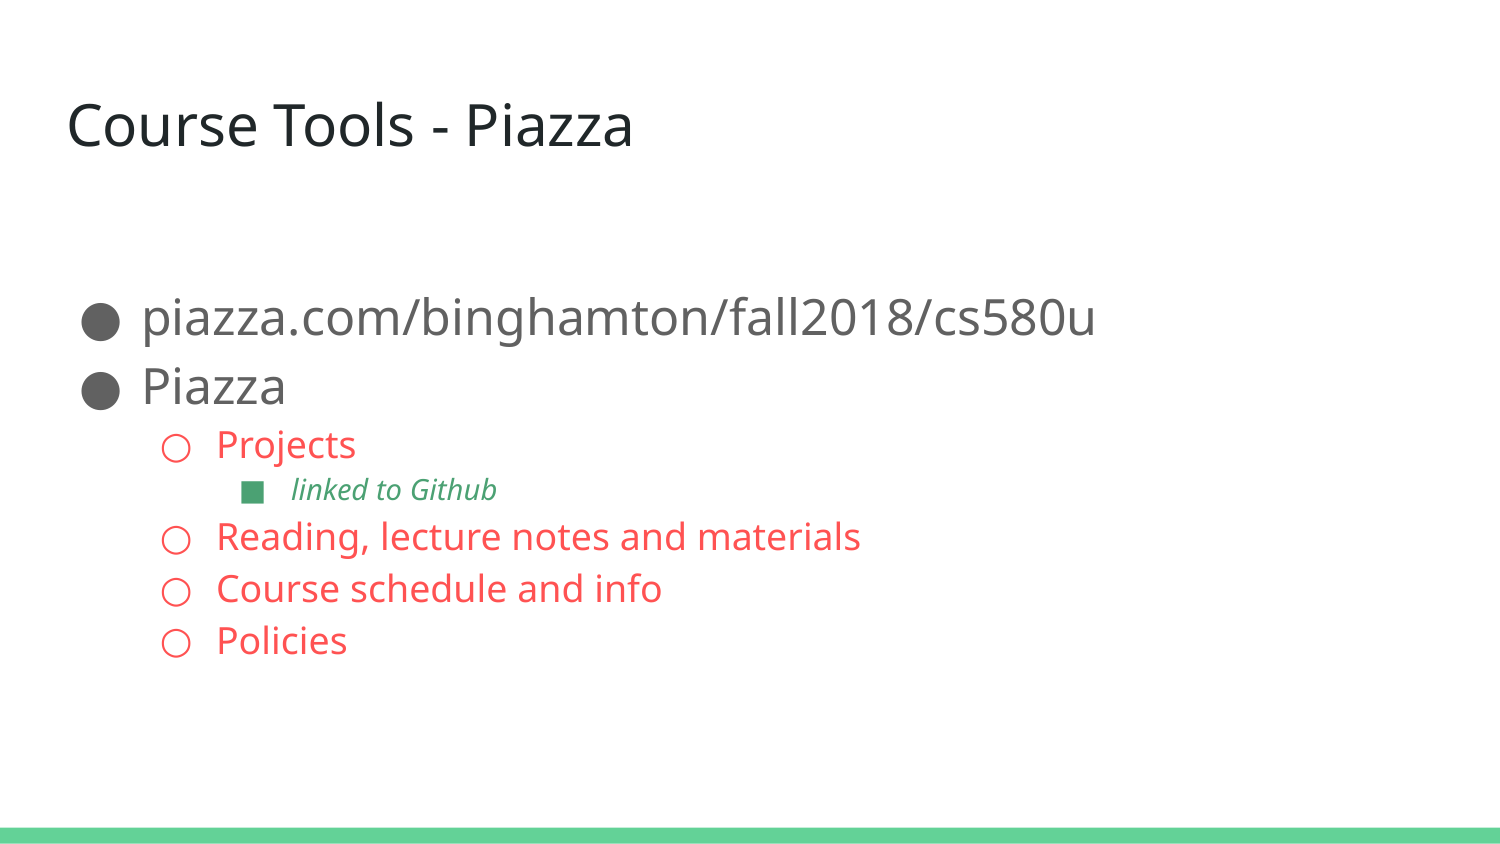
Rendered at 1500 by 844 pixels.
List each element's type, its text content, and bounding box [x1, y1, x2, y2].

list piazza.com/binghamton/fall2018/cs580u Piazza Projects linked to Github Reading, lecture notes and materials Course schedule and info Policies [51, 189, 1449, 750]
title Course Tools - Piazza [51, 72, 1449, 167]
